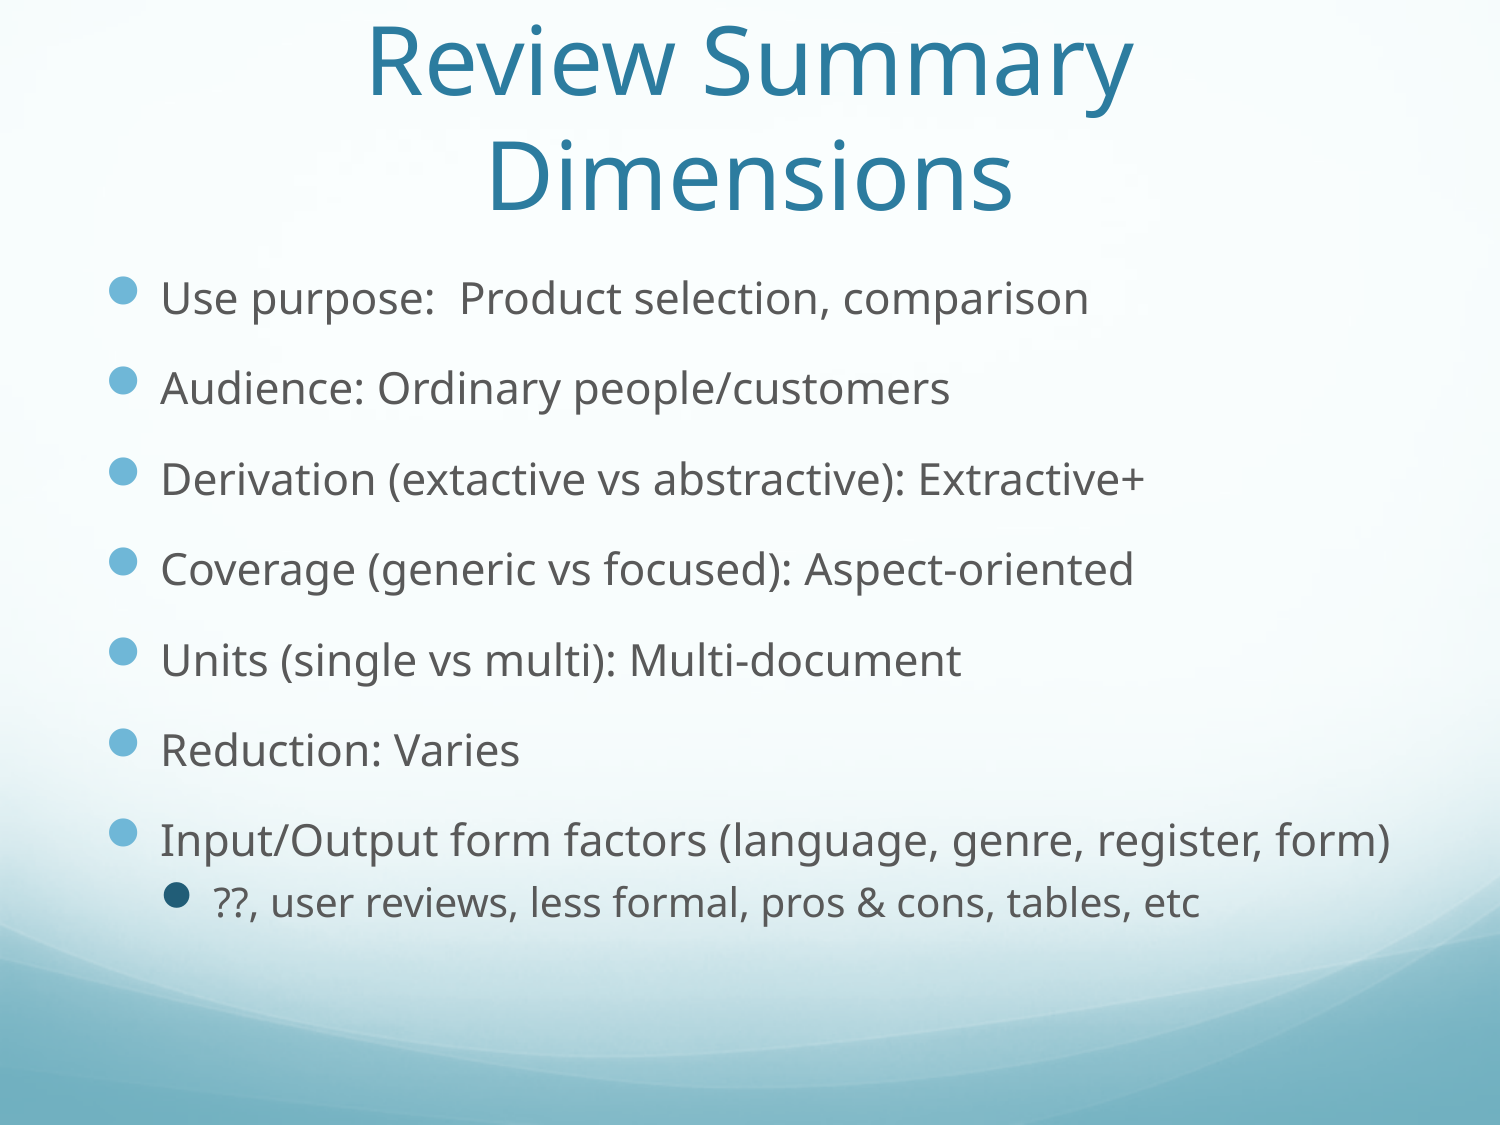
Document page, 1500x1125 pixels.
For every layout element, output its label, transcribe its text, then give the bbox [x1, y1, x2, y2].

list Use purpose: Product selection, comparison Audience: Ordinary people/customers Derivation (extactive vs abstractive): Extractive+ Coverage (generic vs focused): Aspect-oriented Units (single vs multi): Multi-document Reduction: Varies Input/Output form factors (language, genre, register, form) ??, user reviews, less formal, pros & cons, tables, etc [90, 262, 1410, 975]
title Review Summary Dimensions [90, 17, 1410, 237]
